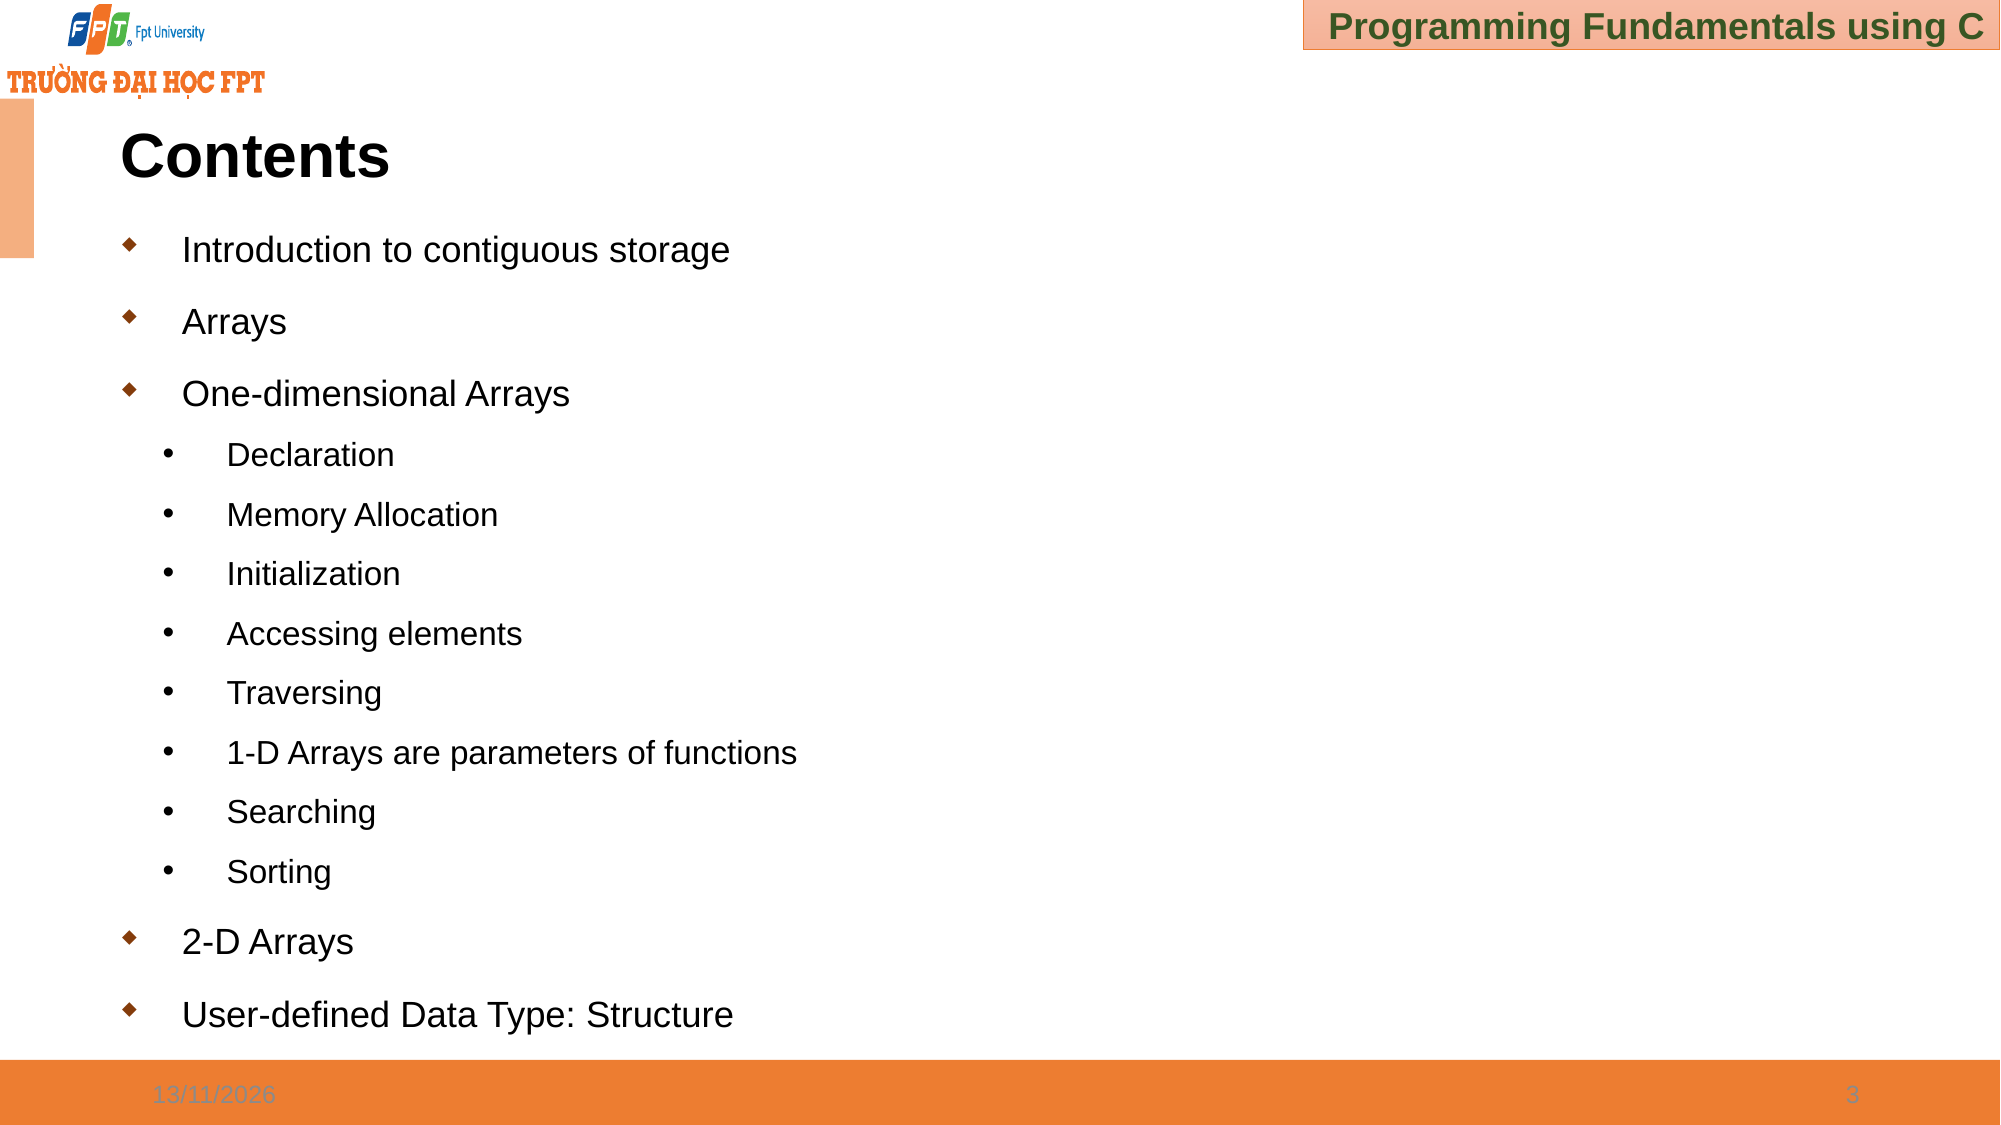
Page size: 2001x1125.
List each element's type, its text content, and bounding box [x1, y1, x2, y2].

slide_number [137, 1063, 588, 1123]
list Introduction to contiguous storage Arrays One-dimensional Arrays Declaration Memory Allocation Initialization Accessing elements Traversing 1-D Arrays are parameters of functions Searching Sorting 2-D Arrays User-defined Data Type: Structure [105, 205, 1925, 1046]
title Contents [105, 119, 1925, 196]
slide_number 3 [1424, 1063, 1875, 1123]
